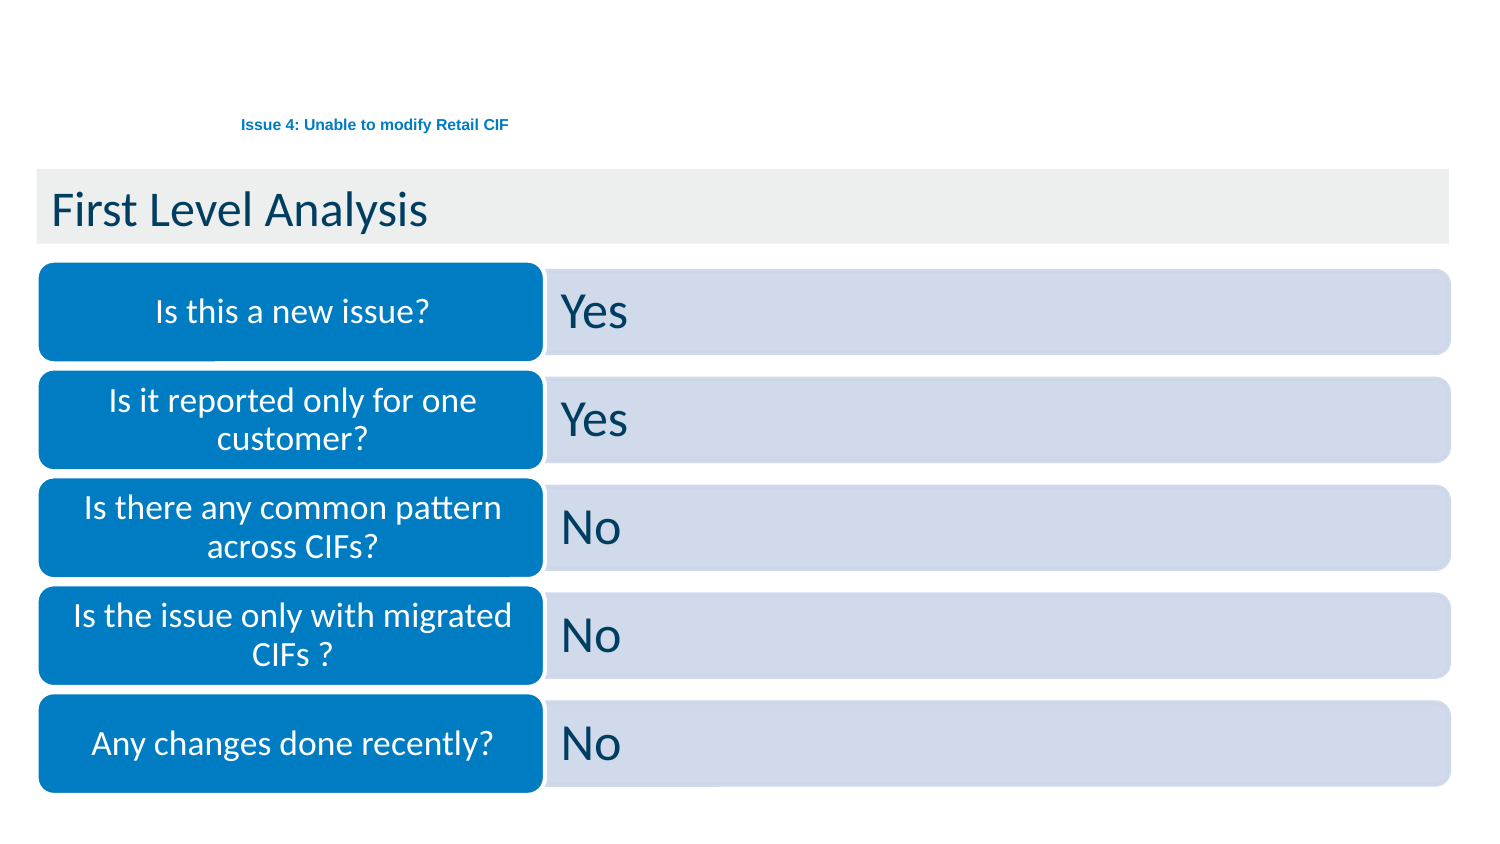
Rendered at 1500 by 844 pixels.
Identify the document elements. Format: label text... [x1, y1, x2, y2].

title Issue 4: Unable to modify Retail CIF [0, 108, 1089, 214]
text_box First Level Analysis [36, 168, 1449, 244]
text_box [36, 260, 1450, 796]
